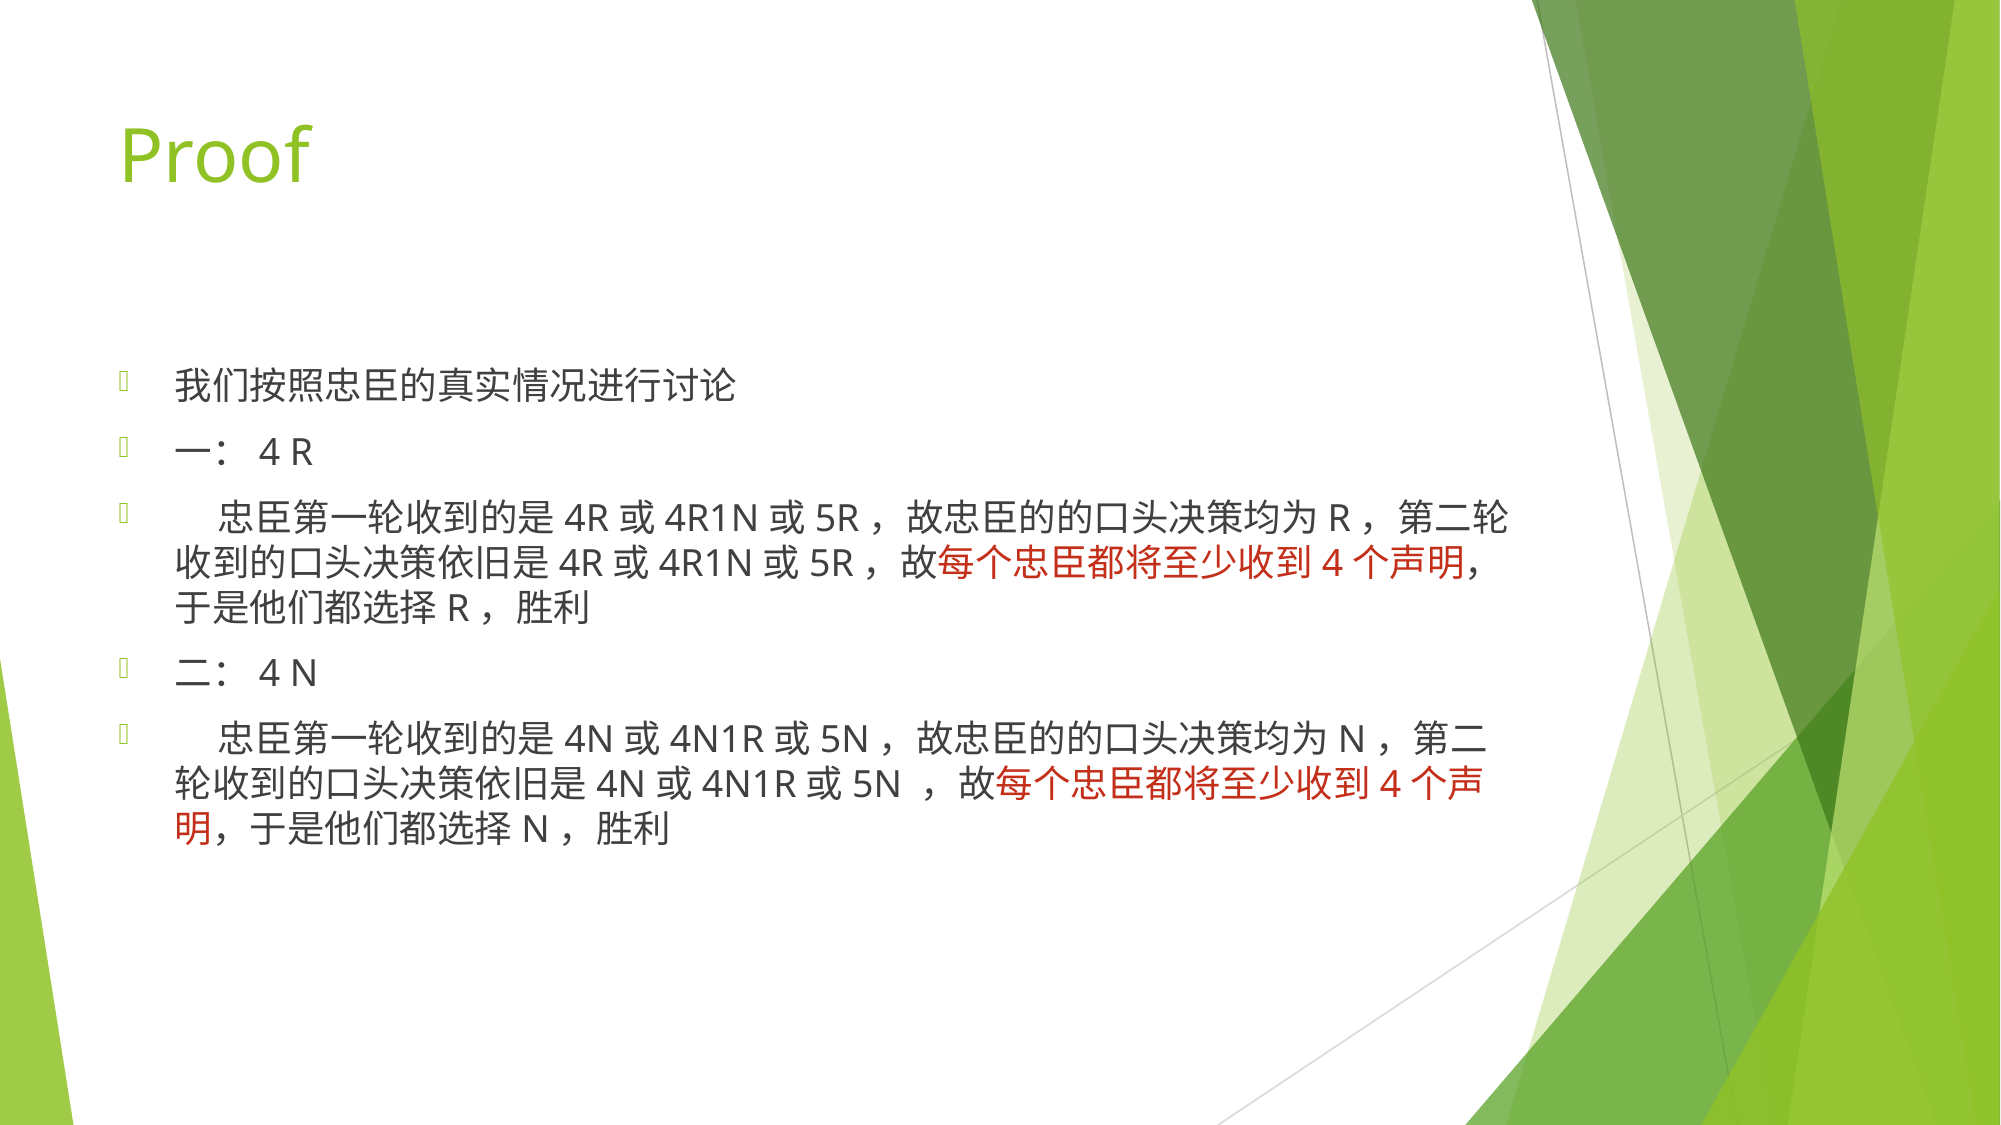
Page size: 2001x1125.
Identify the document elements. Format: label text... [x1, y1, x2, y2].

list 我们按照忠臣的真实情况进行讨论 一：4 R 忠臣第一轮收到的是4R或4R1N或5R，故忠臣的的口头决策均为R，第二轮收到的口头决策依旧是4R或4R1N或5R，故每个忠臣都将至少收到4个声明，于是他们都选择R，胜利 二：4 N 忠臣第一轮收到的是4N或4N1R或5N，故忠臣的的口头决策均为N，第二轮收到的口头决策依旧是4N或4N1R或5N ，故每个忠臣都将至少收到4个声明，于是他们都选择N，胜利 [110, 353, 1522, 992]
title Proof [110, 99, 1522, 318]
